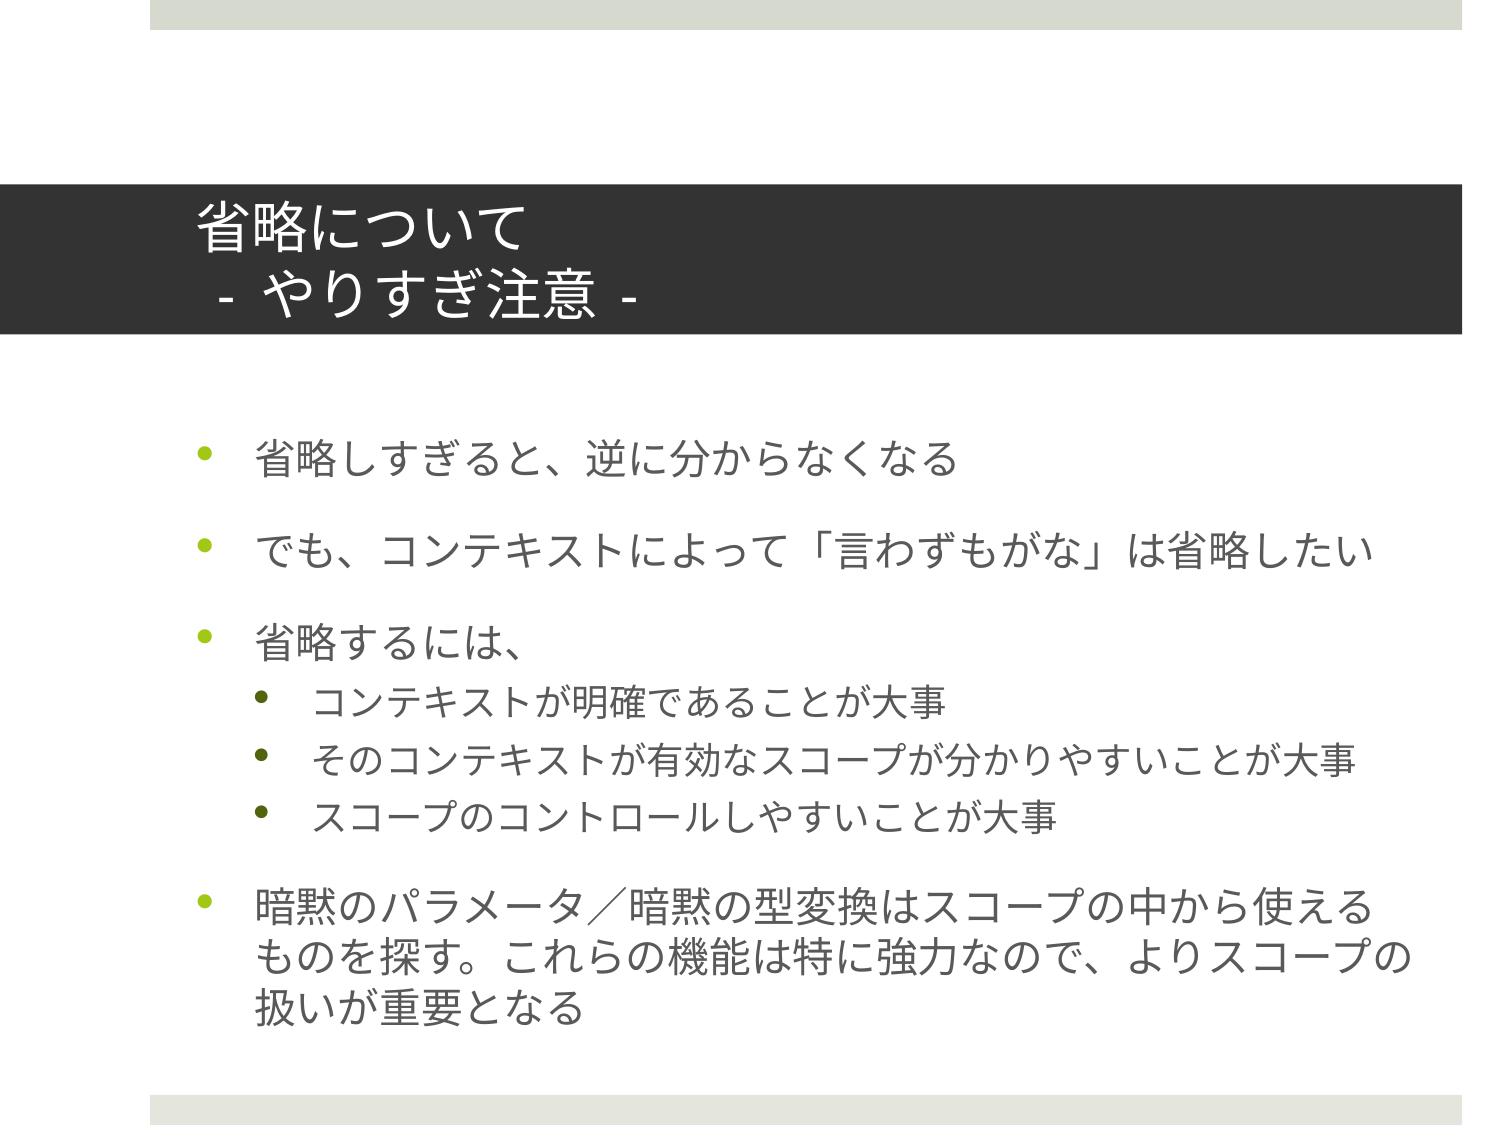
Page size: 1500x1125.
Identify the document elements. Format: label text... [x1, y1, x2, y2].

title 省略について - やりすぎ注意 - [0, 184, 1463, 335]
list 省略しすぎると、逆に分からなくなる でも、コンテキストによって「言わずもがな」は省略したい 省略するには、 コンテキストが明確であることが大事 そのコンテキストが有効なスコープが分かりやすいことが大事 スコープのコントロールしやすいことが大事 暗黙のパラメータ／暗黙の型変換はスコープの中から使えるものを探す。これらの機能は特に強力なので、よりスコープの扱いが重要となる [182, 425, 1432, 1063]
